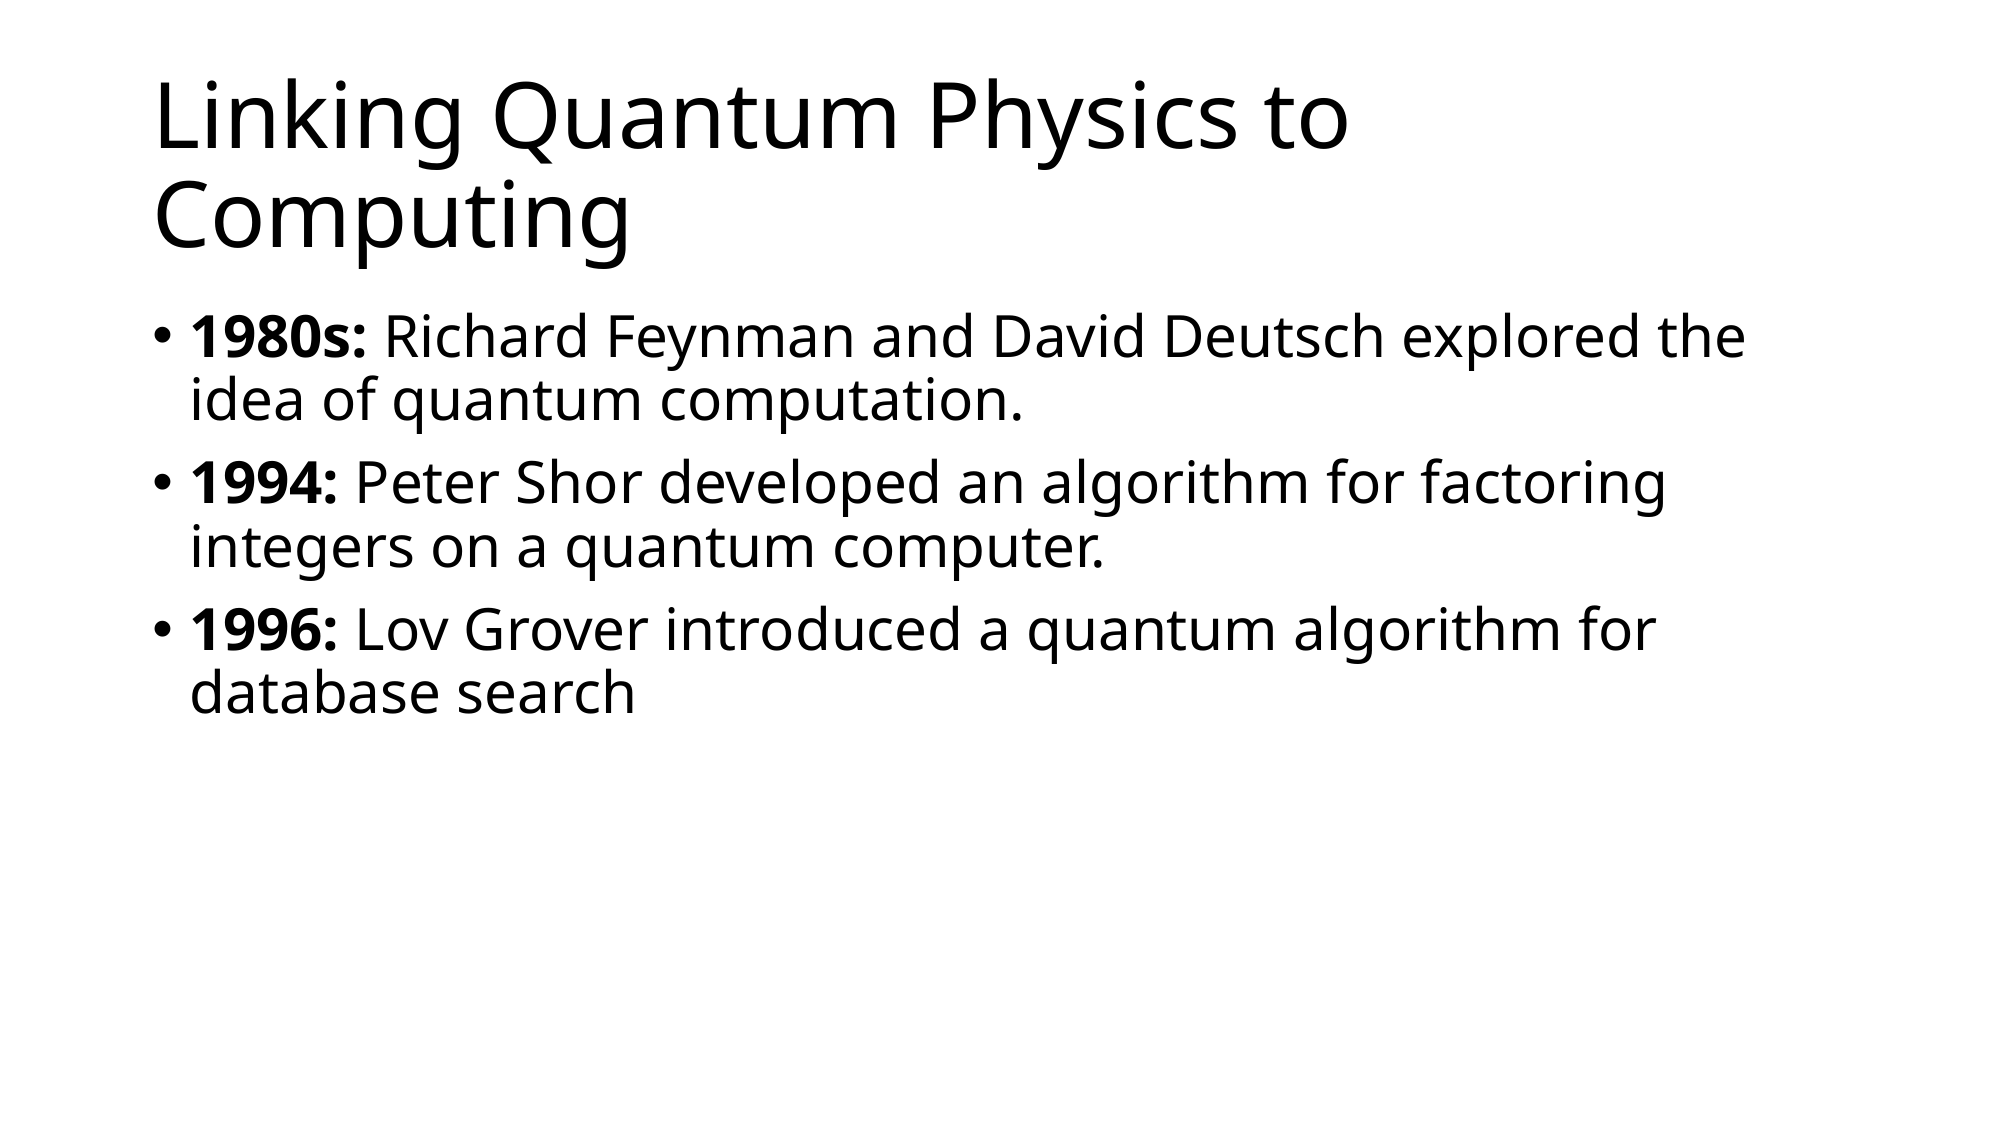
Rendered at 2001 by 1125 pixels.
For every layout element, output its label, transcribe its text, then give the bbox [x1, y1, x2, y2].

list 1980s: Richard Feynman and David Deutsch explored the idea of quantum computation. 1994: Peter Shor developed an algorithm for factoring integers on a quantum computer. 1996: Lov Grover introduced a quantum algorithm for database search [137, 299, 1863, 1014]
title Linking Quantum Physics to Computing [137, 59, 1863, 278]
